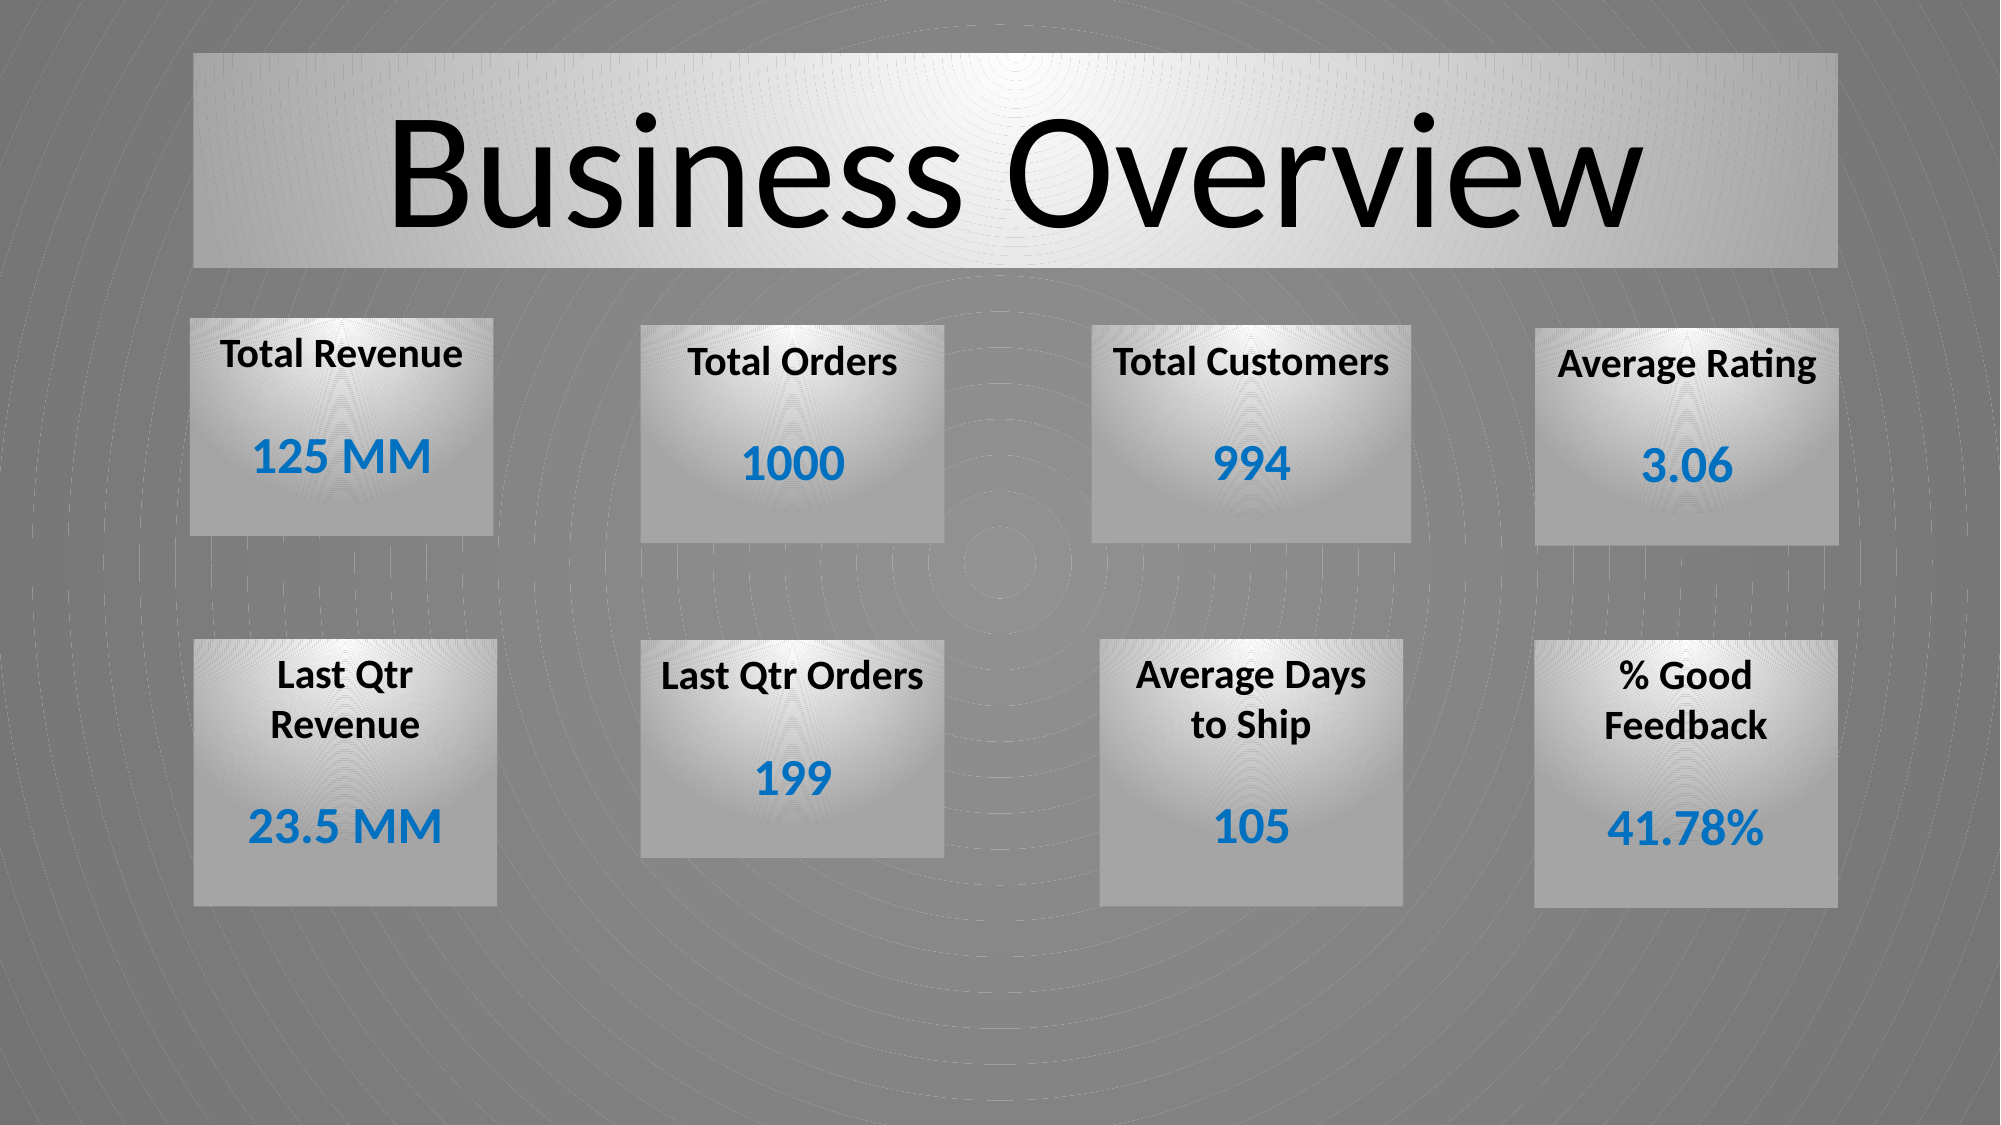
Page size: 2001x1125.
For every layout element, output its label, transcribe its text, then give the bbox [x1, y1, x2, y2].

text_box Total Orders 1000 [640, 325, 945, 544]
text_box % Good Feedback 41.78% [1534, 640, 1838, 908]
text_box Total Revenue 125 MM [189, 318, 494, 536]
text_box Average Days to Ship 105 [1099, 639, 1404, 907]
text_box Average Rating 3.06 [1535, 328, 1839, 546]
text_box Last Qtr Revenue 23.5 MM [193, 639, 498, 907]
text_box Total Customers 994 [1091, 325, 1412, 544]
text_box Last Qtr Orders 199 [640, 640, 945, 858]
text_box Business Overview [193, 53, 1838, 268]
